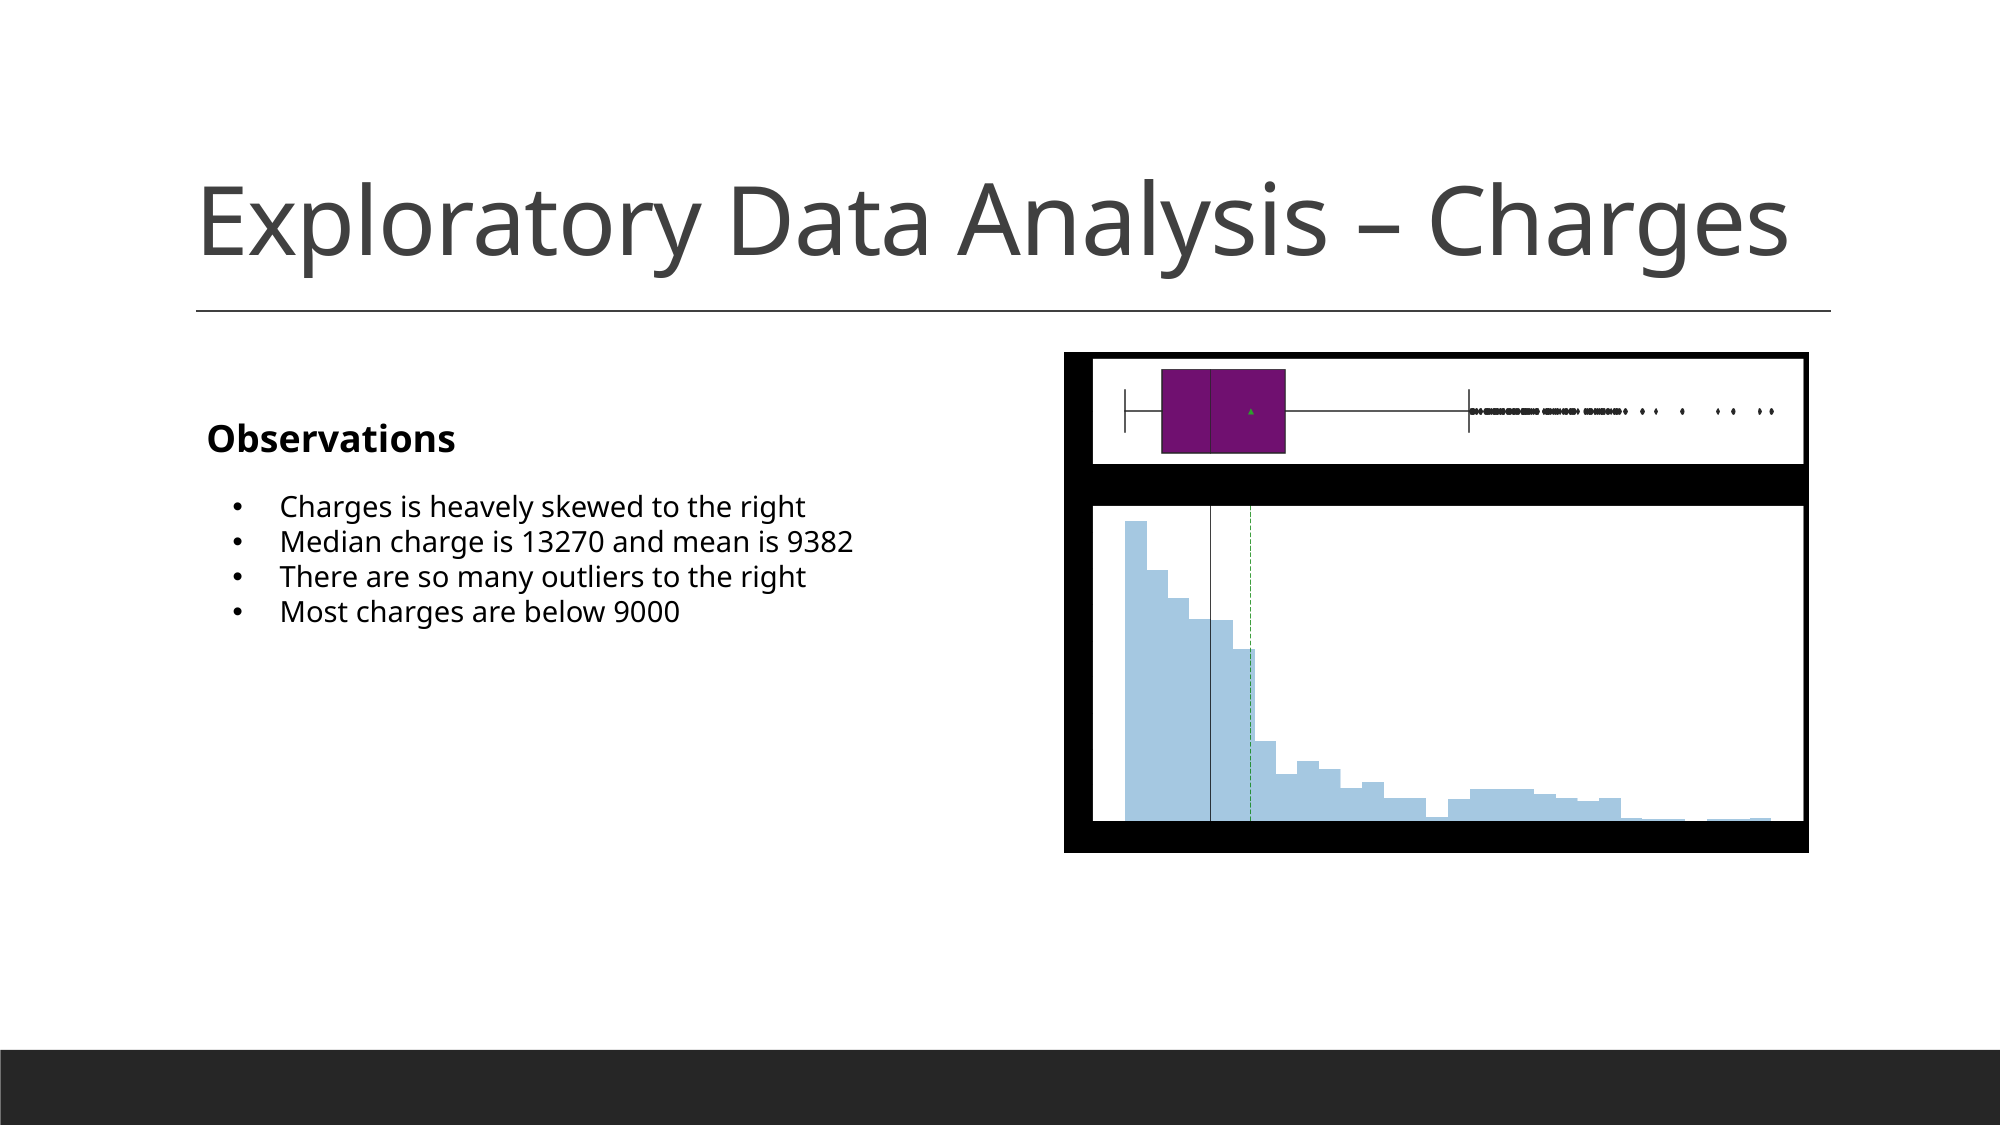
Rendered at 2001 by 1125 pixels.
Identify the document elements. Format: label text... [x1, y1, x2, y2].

picture [1063, 351, 1810, 854]
text_box Charges is heavely skewed to the right Median charge is 13270 and mean is 9382 There are so many outliers to the right Most charges are below 9000 [218, 481, 1019, 636]
text_box Observations [191, 407, 472, 468]
title Exploratory Data Analysis – Charges [180, 47, 1830, 285]
